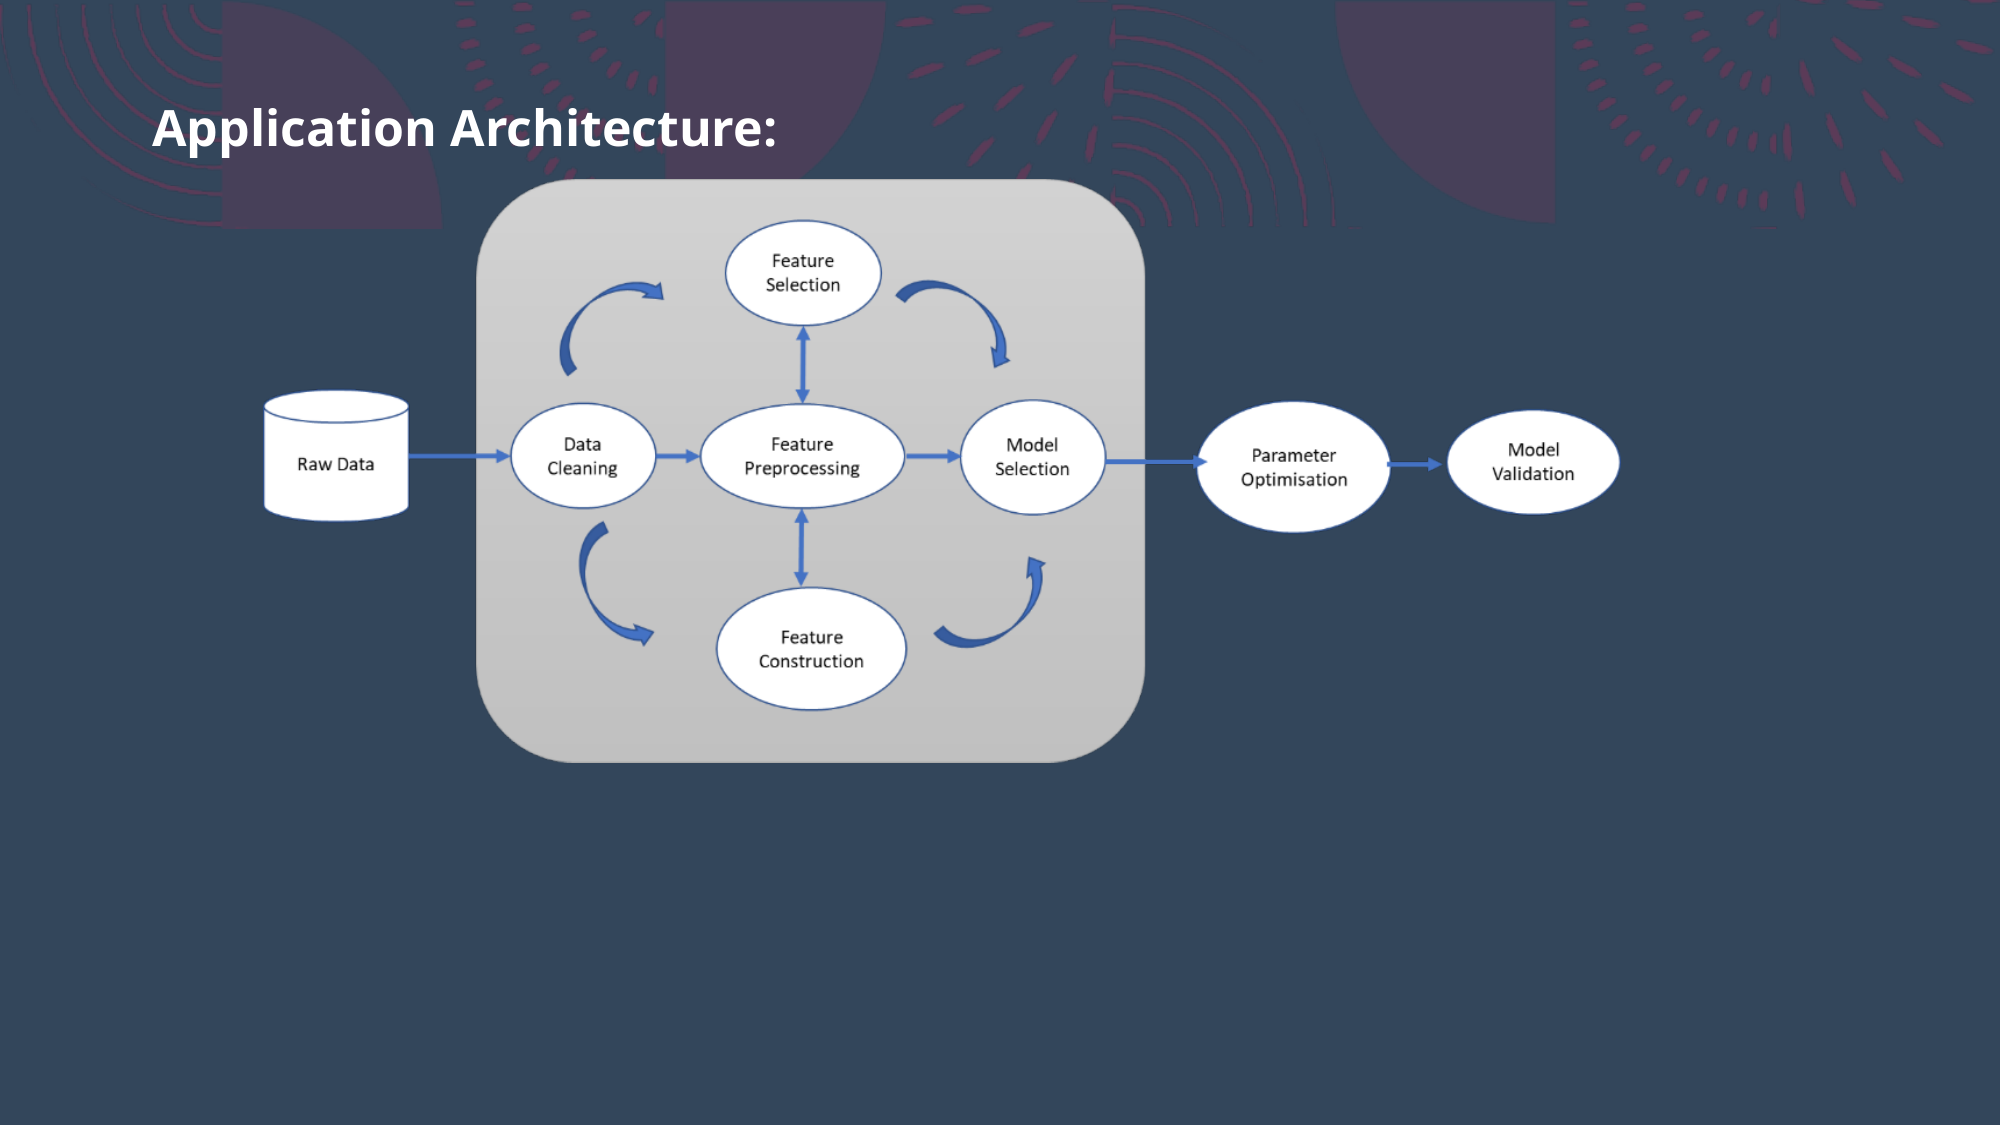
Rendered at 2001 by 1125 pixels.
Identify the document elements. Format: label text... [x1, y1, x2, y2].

title Application Architecture: [137, 60, 1863, 193]
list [263, 179, 1621, 763]
